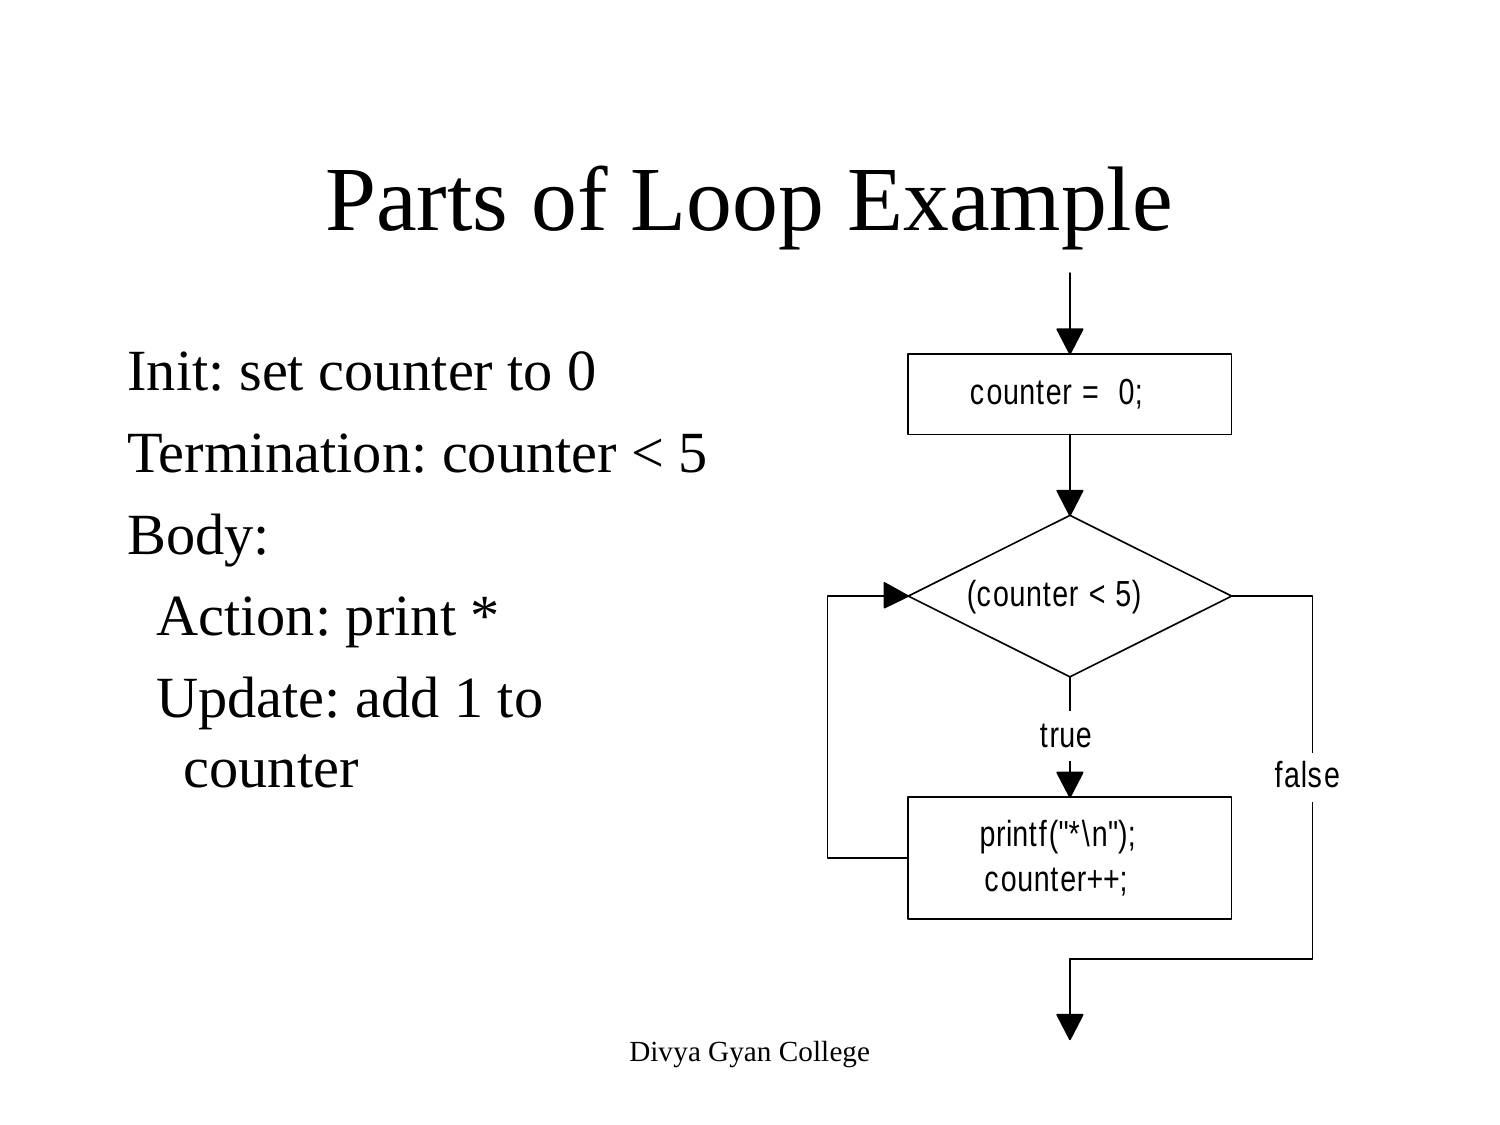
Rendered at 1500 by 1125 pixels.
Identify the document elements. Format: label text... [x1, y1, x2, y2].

title Parts of Loop Example [112, 99, 1388, 288]
footer Divya Gyan College [512, 1025, 988, 1100]
list Init: set counter to 0 Termination: counter < 5 Body: Action: print * Update: add 1 to counter [112, 324, 738, 1000]
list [741, 249, 1399, 1063]
